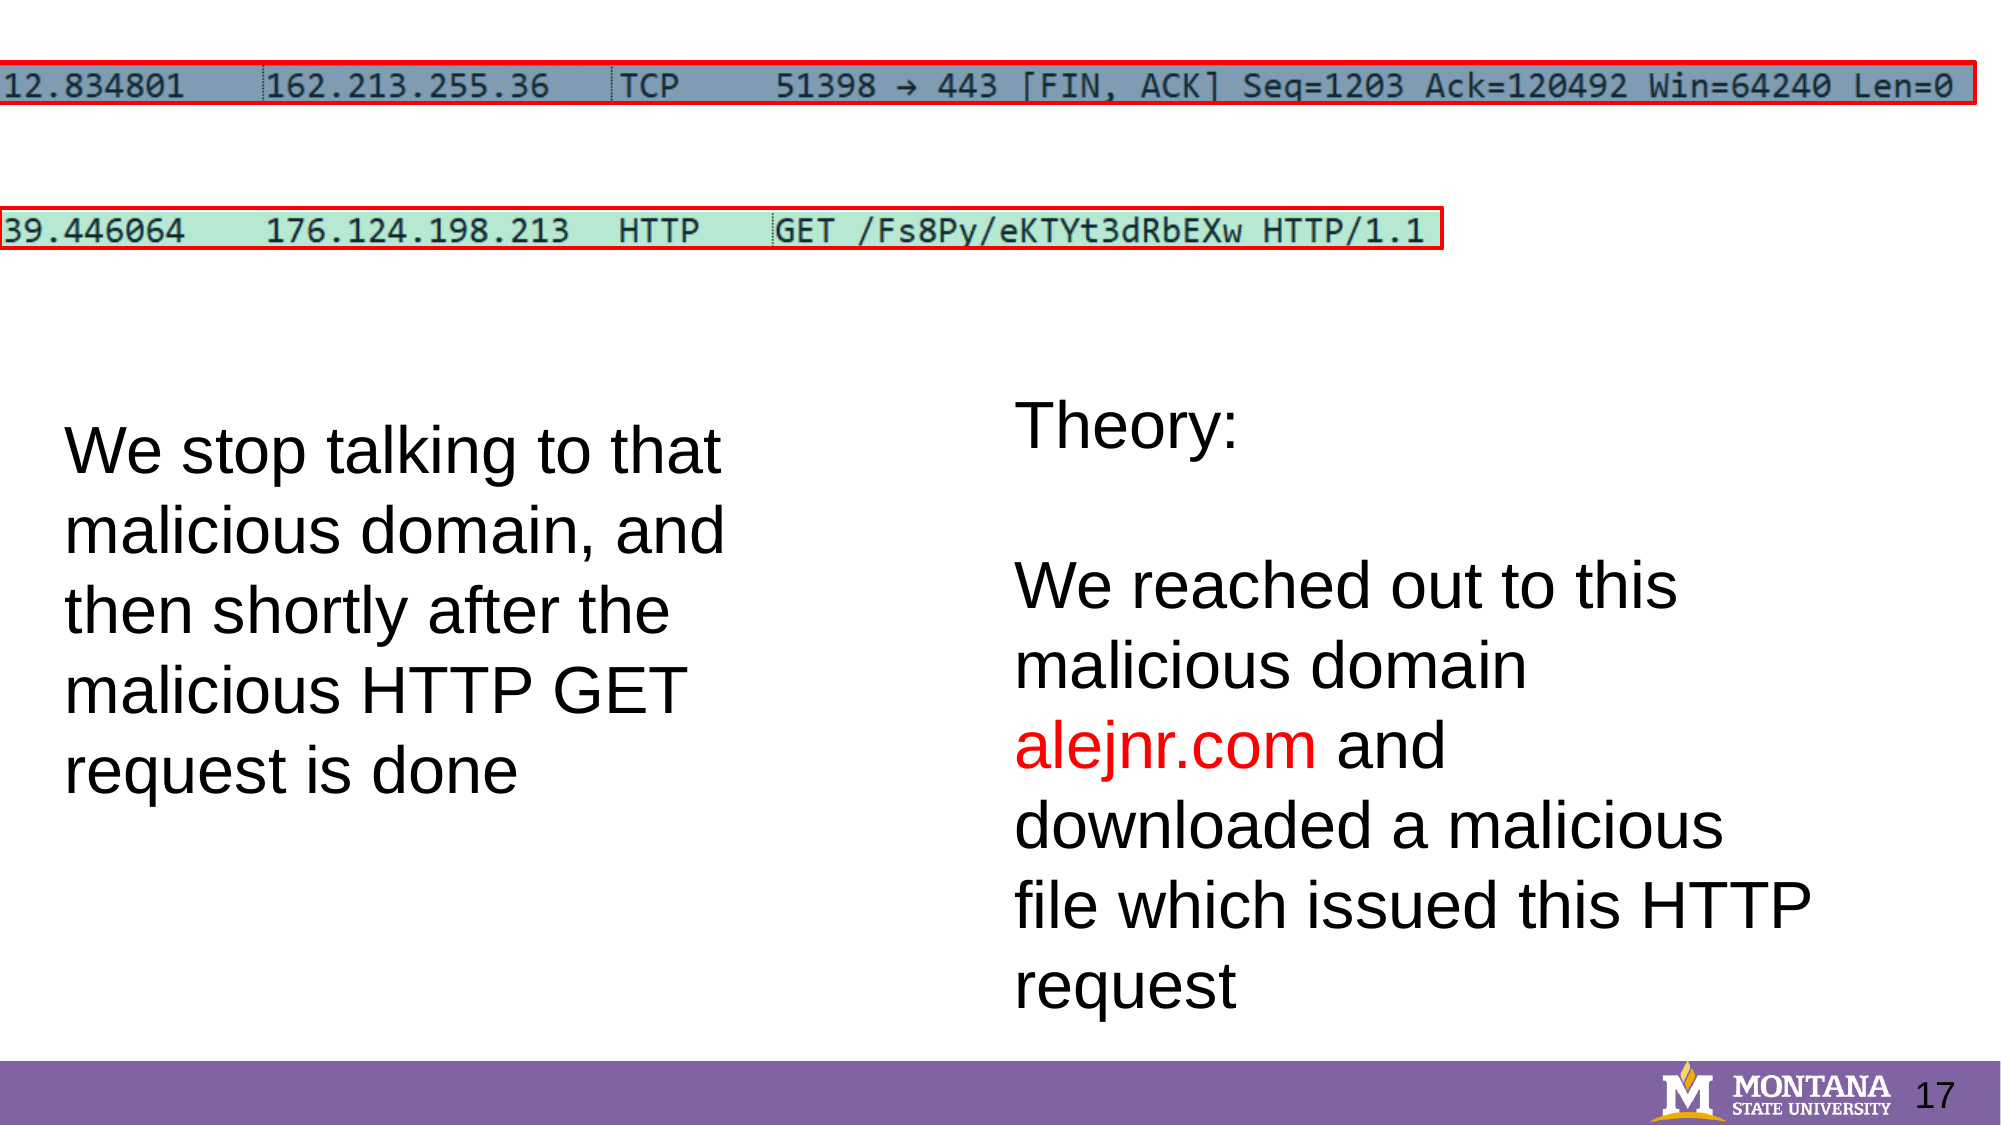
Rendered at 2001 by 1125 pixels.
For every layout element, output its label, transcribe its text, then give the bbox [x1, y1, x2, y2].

text_box Theory: We reached out to this malicious domain alejnr.com and downloaded a malicious file which issued this HTTP request [999, 374, 1838, 1030]
text_box We stop talking to that malicious domain, and then shortly after the malicious HTTP GET request is done [50, 399, 771, 815]
picture [0, 212, 1443, 249]
picture [1650, 1060, 1891, 1122]
text_box [0, 206, 1444, 213]
picture [0, 63, 1976, 104]
slide_number 17 [1887, 1072, 1994, 1125]
